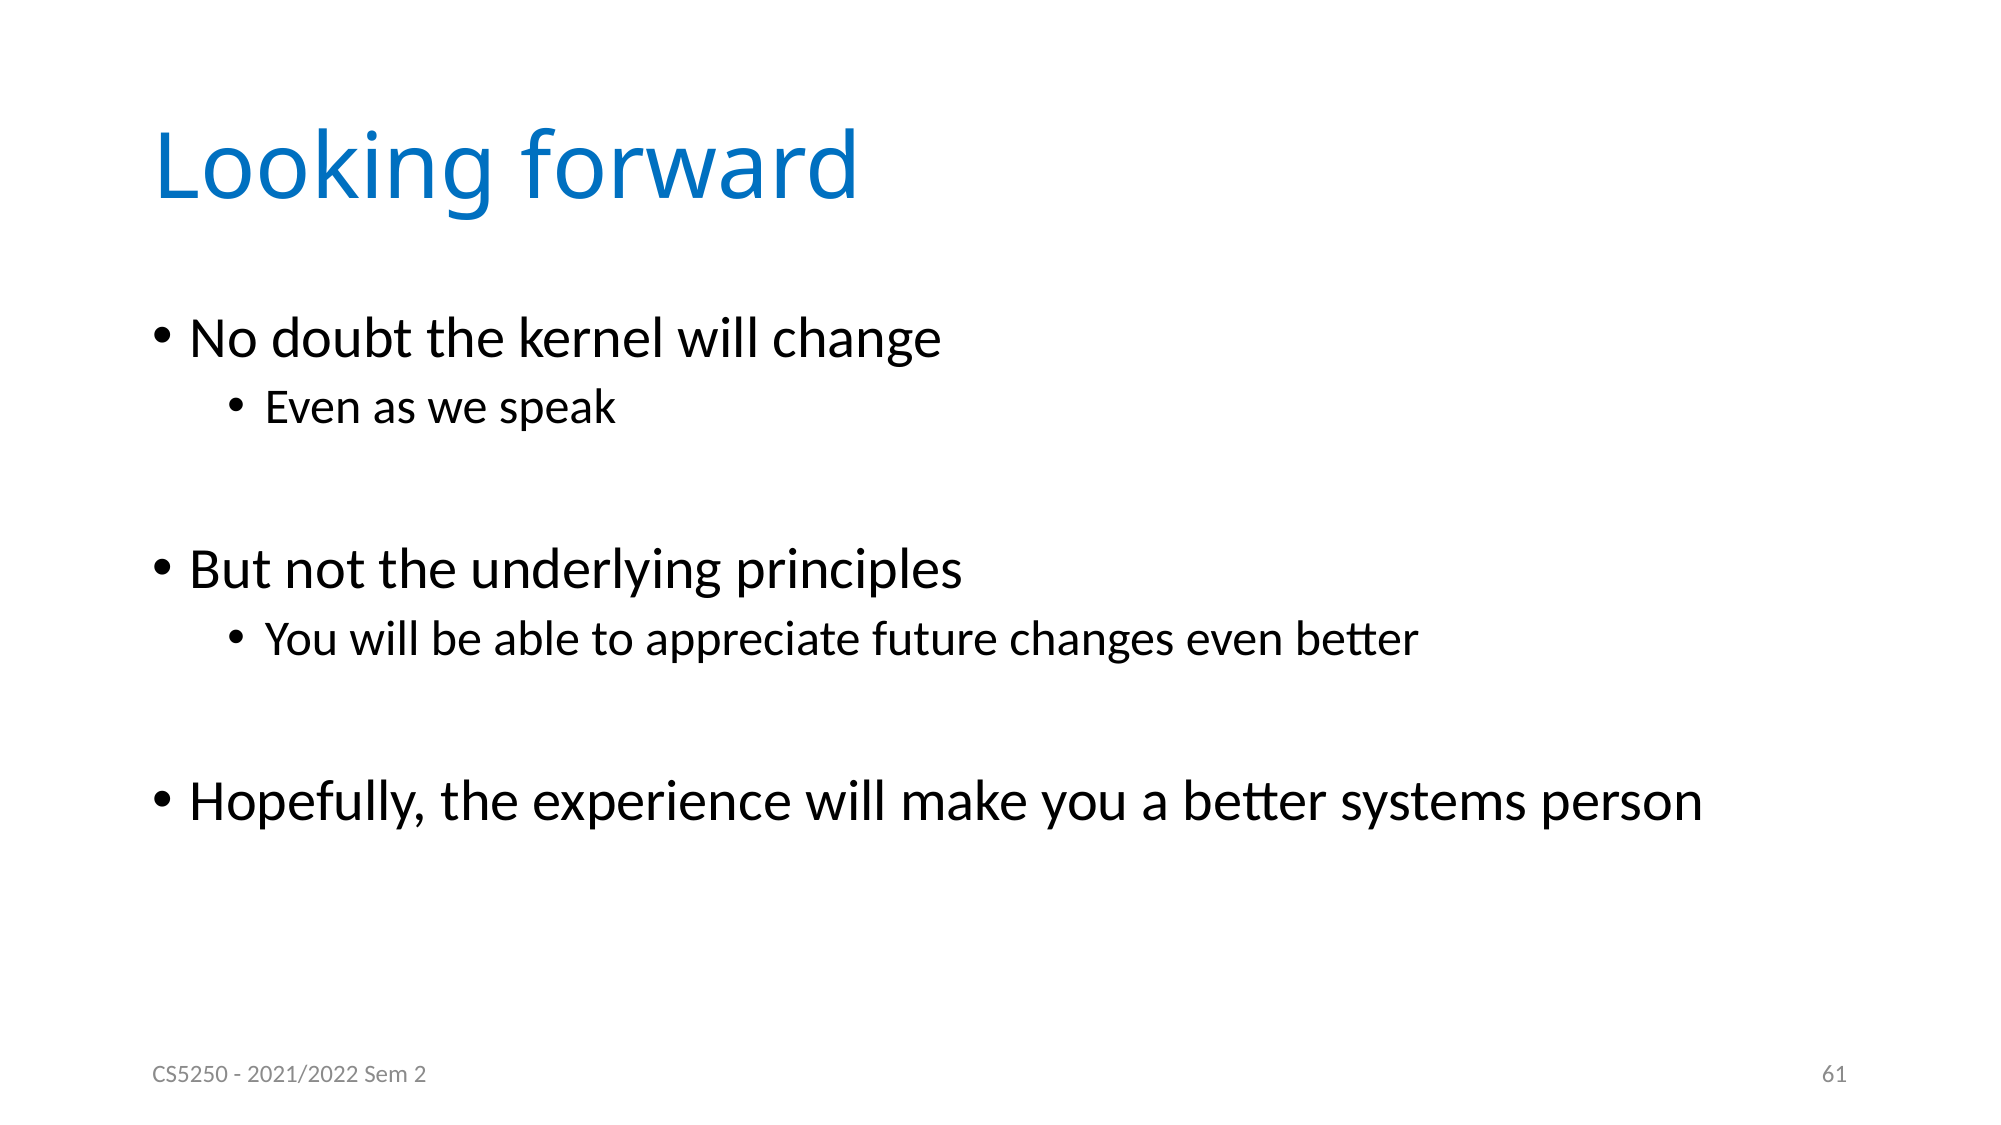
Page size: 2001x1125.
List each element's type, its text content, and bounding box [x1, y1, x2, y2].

slide_number CS5250 - 2021/2022 Sem 2 [137, 1042, 588, 1103]
list No doubt the kernel will change Even as we speak But not the underlying principles You will be able to appreciate future changes even better Hopefully, the experience will make you a better systems person [137, 299, 1863, 1014]
slide_number 61 [1412, 1042, 1863, 1103]
title Looking forward [137, 59, 1863, 278]
